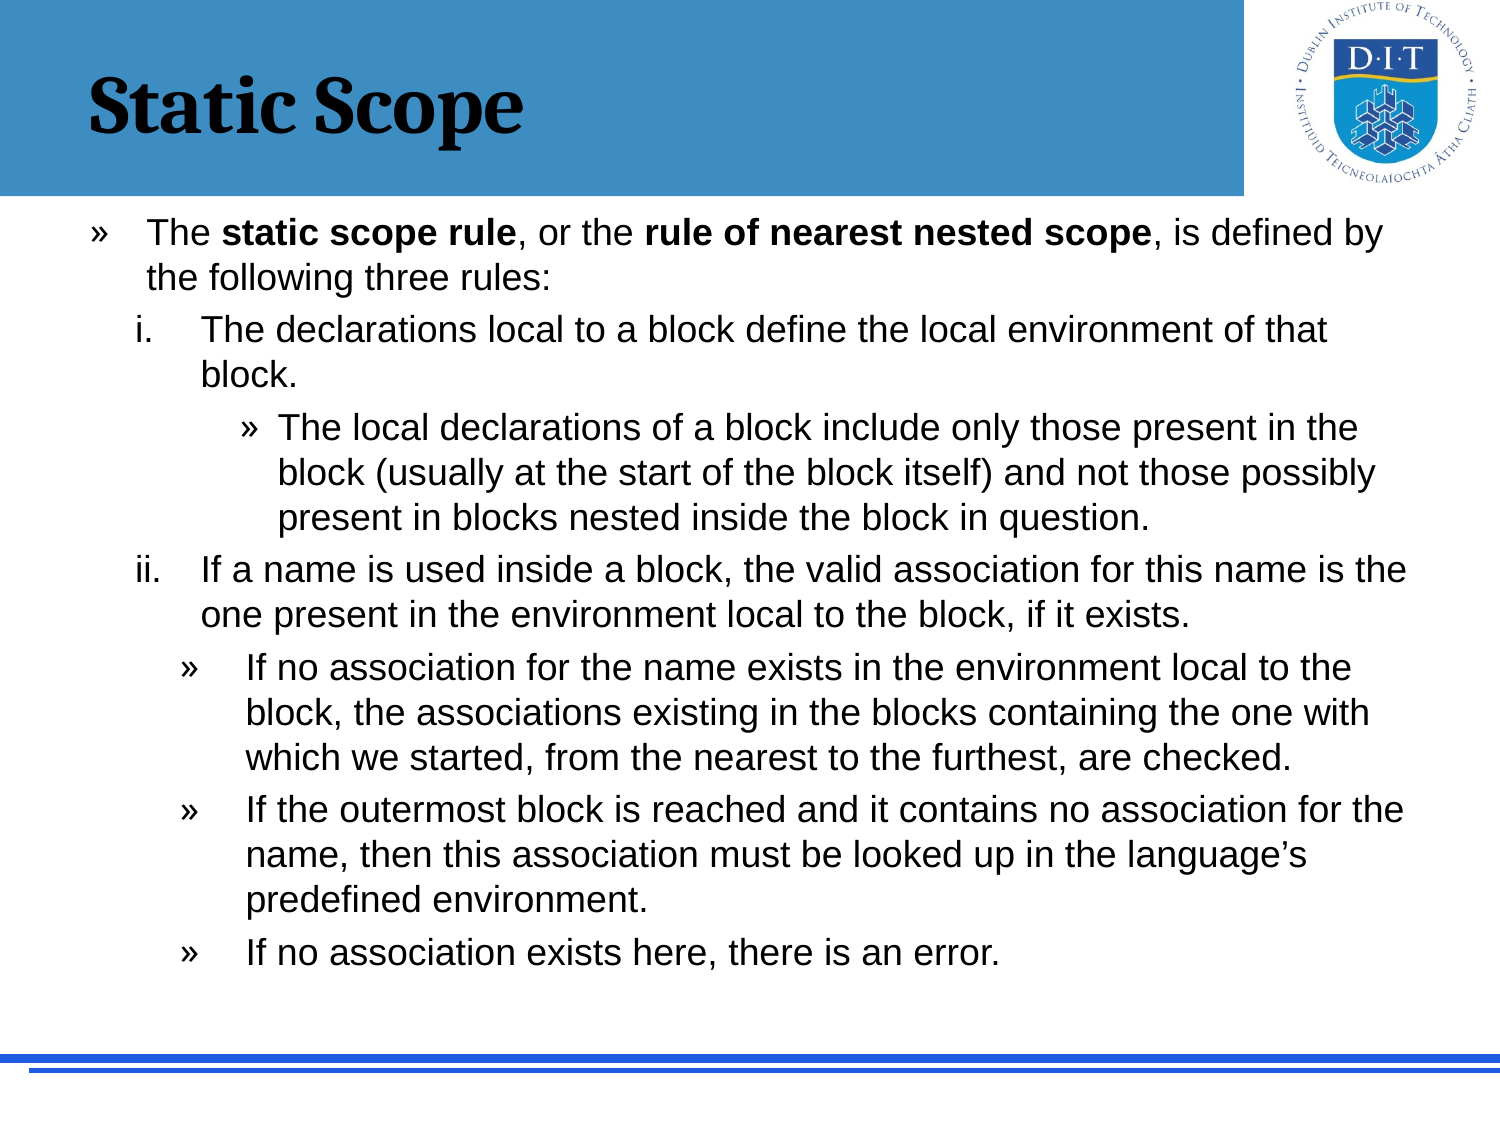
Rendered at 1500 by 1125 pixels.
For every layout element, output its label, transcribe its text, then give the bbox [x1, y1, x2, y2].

title Static Scope [74, 18, 1105, 182]
list The static scope rule, or the rule of nearest nested scope, is defined by the following three rules: The declarations local to a block define the local environment of that block. The local declarations of a block include only those present in the block (usually at the start of the block itself) and not those possibly present in blocks nested inside the block in question. If a name is used inside a block, the valid association for this name is the one present in the environment local to the block, if it exists. If no association for the name exists in the environment local to the block, the associations existing in the blocks containing the one with which we started, from the nearest to the furthest, are checked. If the outermost block is reached and it contains no association for the name, then this association must be looked up in the language’s predefined environment. If no association exists here, there is an error. [74, 199, 1426, 1011]
picture [1293, 0, 1478, 185]
